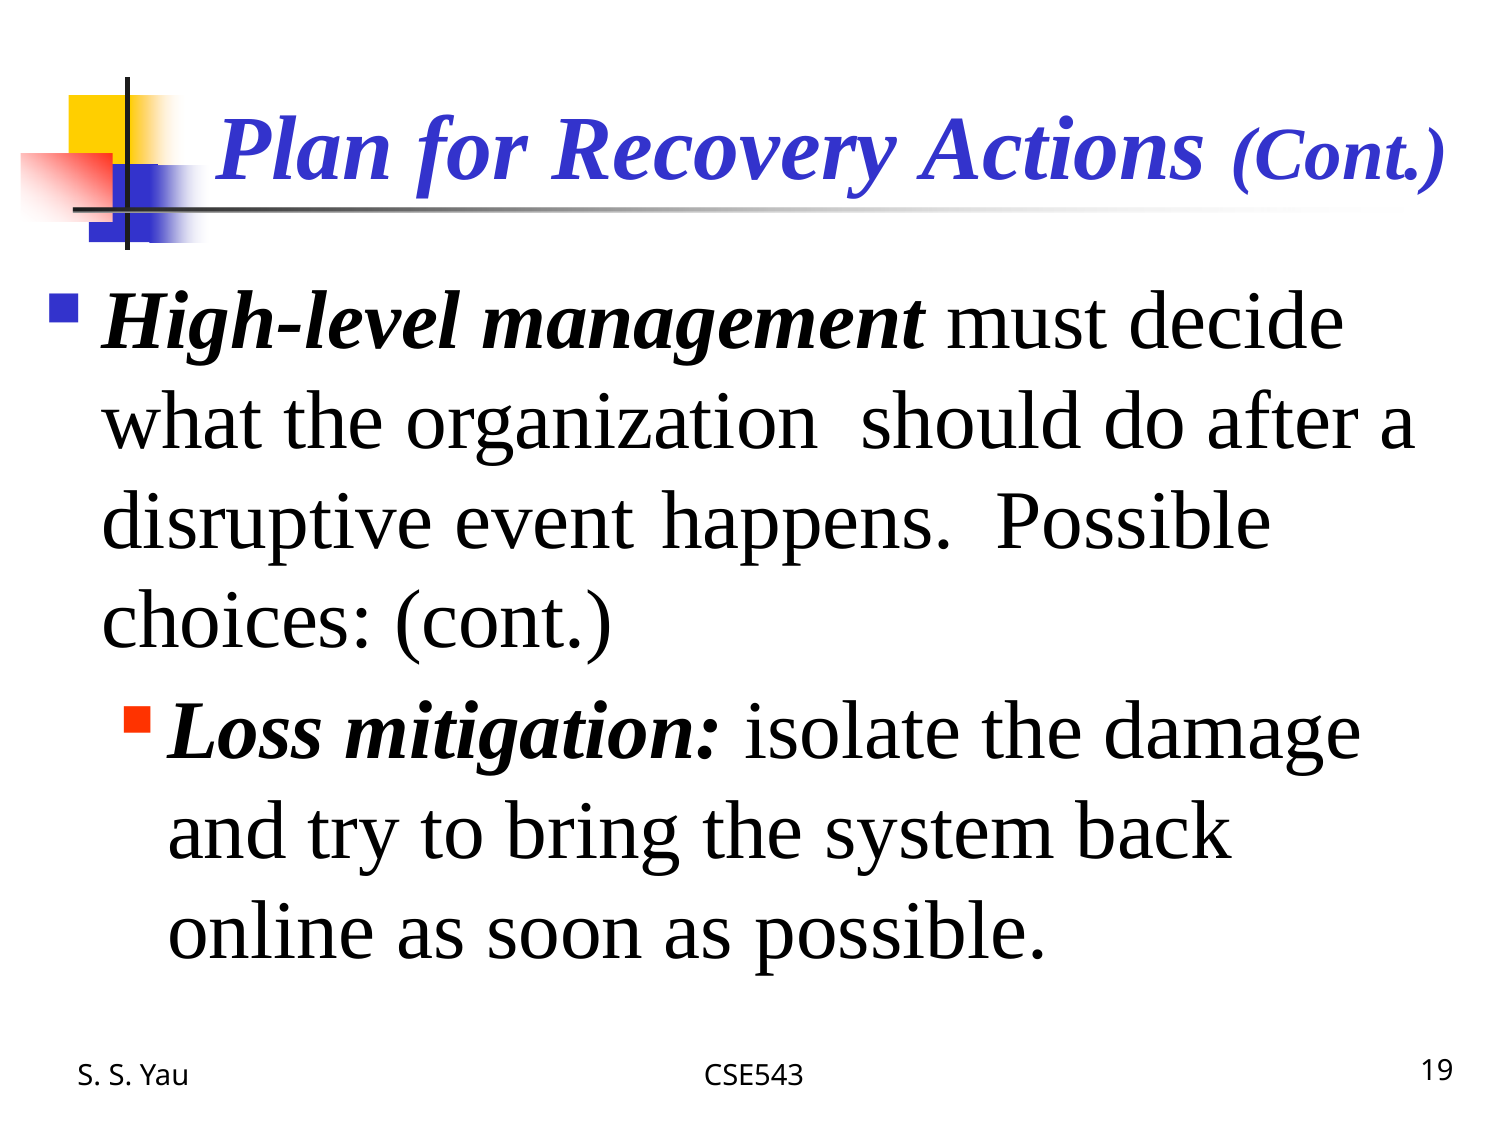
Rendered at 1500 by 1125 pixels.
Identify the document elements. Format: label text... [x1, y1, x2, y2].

footer CSE543 [701, 1059, 824, 1125]
slide_number S. S. Yau [75, 1059, 281, 1091]
text_box High-level management must decide what the organization should do after a disruptive event happens. Possible choices: (cont.) Loss mitigation: isolate the damage and try to bring the system back online as soon as possible. [42, 264, 1457, 976]
slide_number 19 [1416, 1059, 1457, 1091]
title Plan for Recovery Actions (Cont.) [0, 87, 1500, 276]
